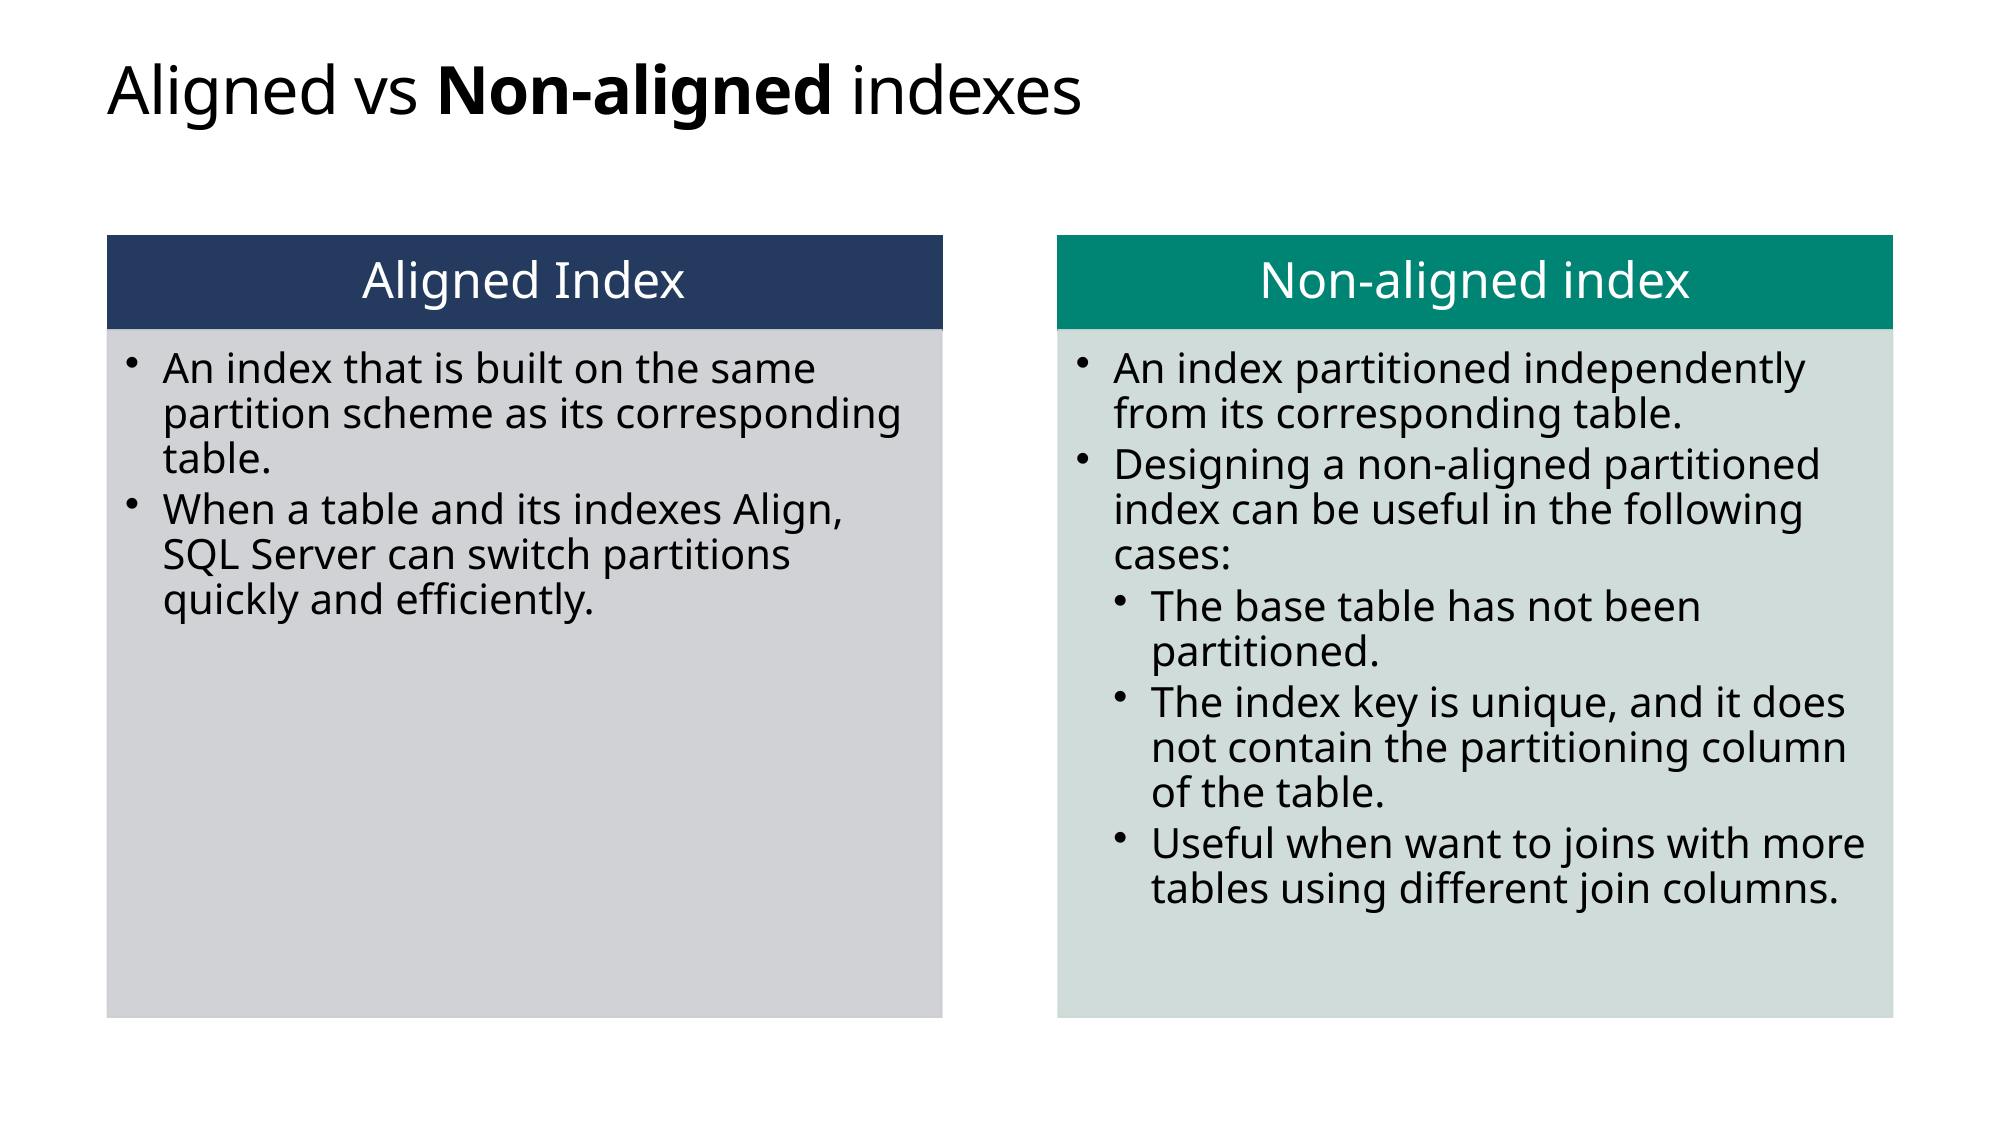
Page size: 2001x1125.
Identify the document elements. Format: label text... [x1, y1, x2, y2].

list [107, 230, 1893, 1022]
title Aligned vs Non-aligned indexes [107, 52, 1893, 129]
